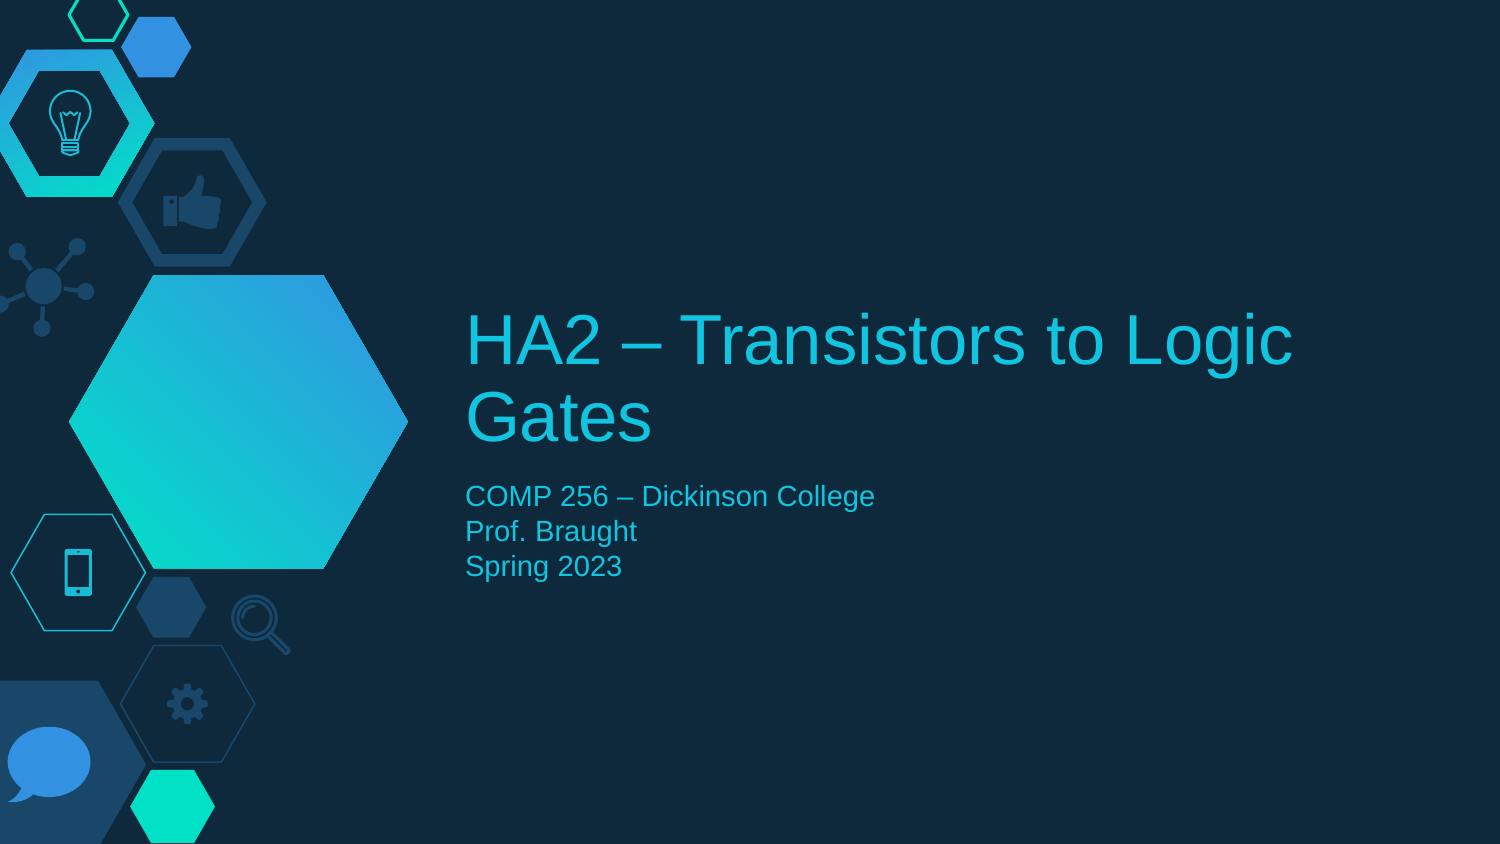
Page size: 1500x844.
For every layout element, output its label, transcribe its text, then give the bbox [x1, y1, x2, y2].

title HA2 – Transistors to Logic Gates [450, 284, 1375, 462]
subtitle COMP 256 – Dickinson College Prof. Braught Spring 2023 [450, 462, 1385, 592]
